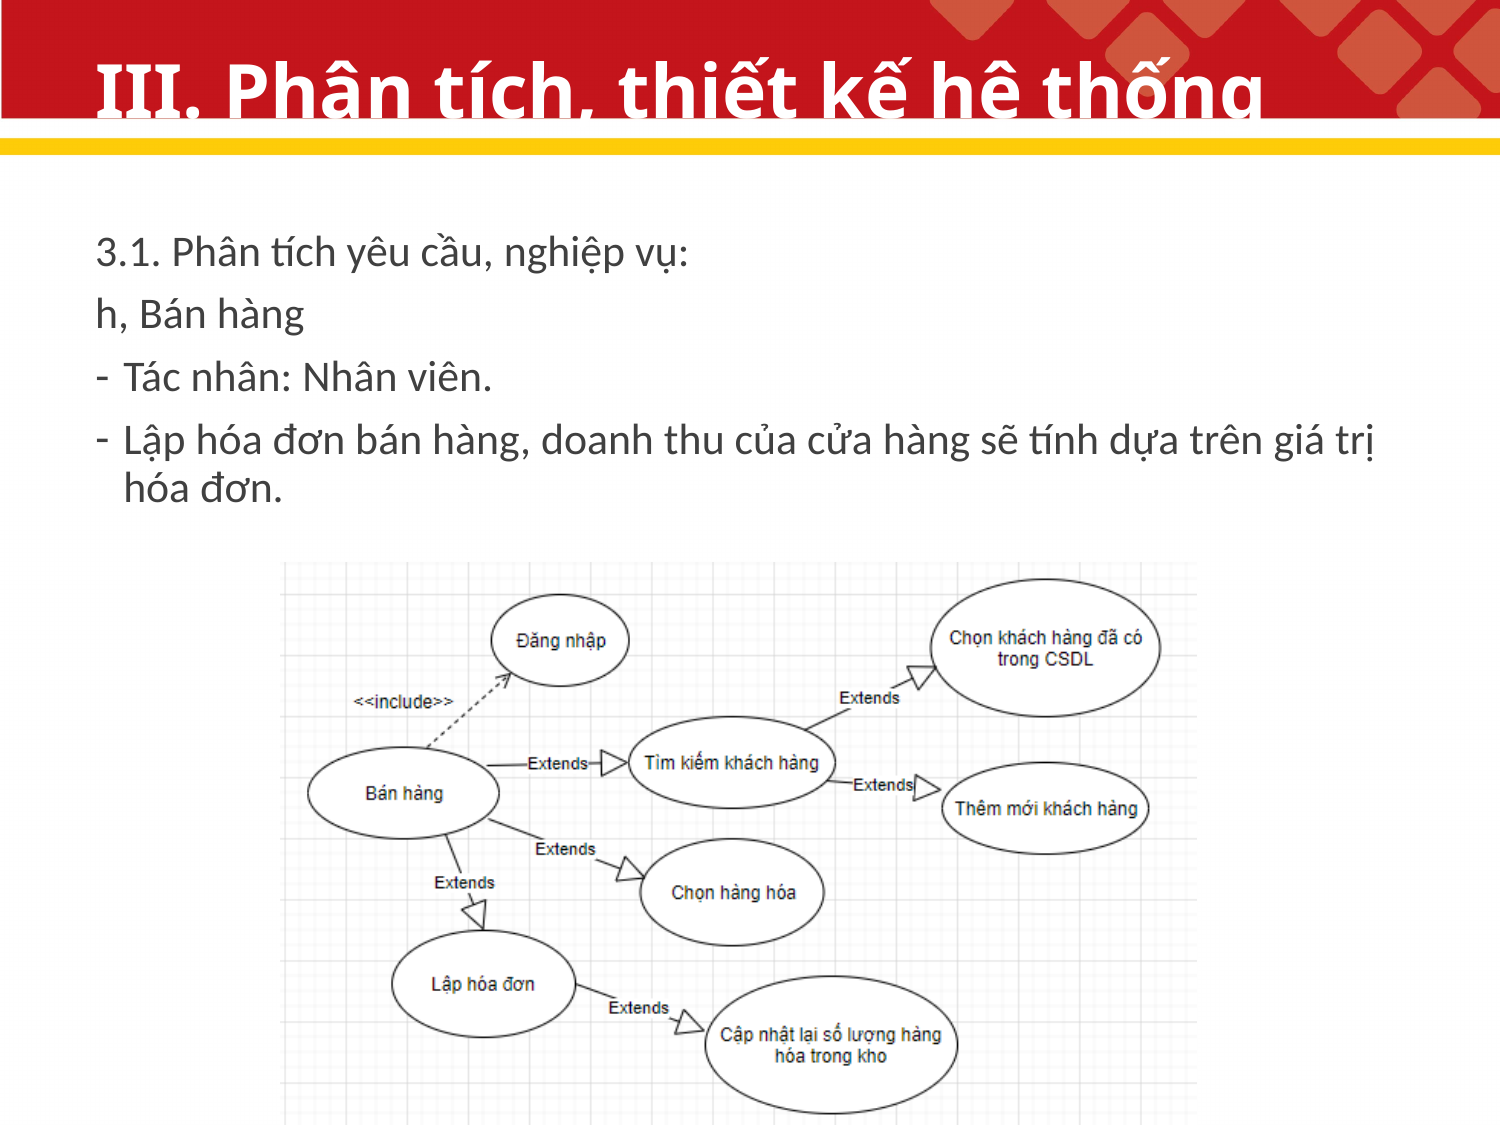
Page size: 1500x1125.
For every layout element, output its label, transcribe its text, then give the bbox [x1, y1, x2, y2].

picture [0, 0, 1500, 1125]
title III. Phân tích, thiết kế hệ thống [80, 0, 1397, 204]
list 3.1. Phân tích yêu cầu, nghiệp vụ: h, Bán hàng Tác nhân: Nhân viên. Lập hóa đơn bán hàng, doanh thu của cửa hàng sẽ tính dựa trên giá trị hóa đơn. [80, 220, 1397, 1025]
